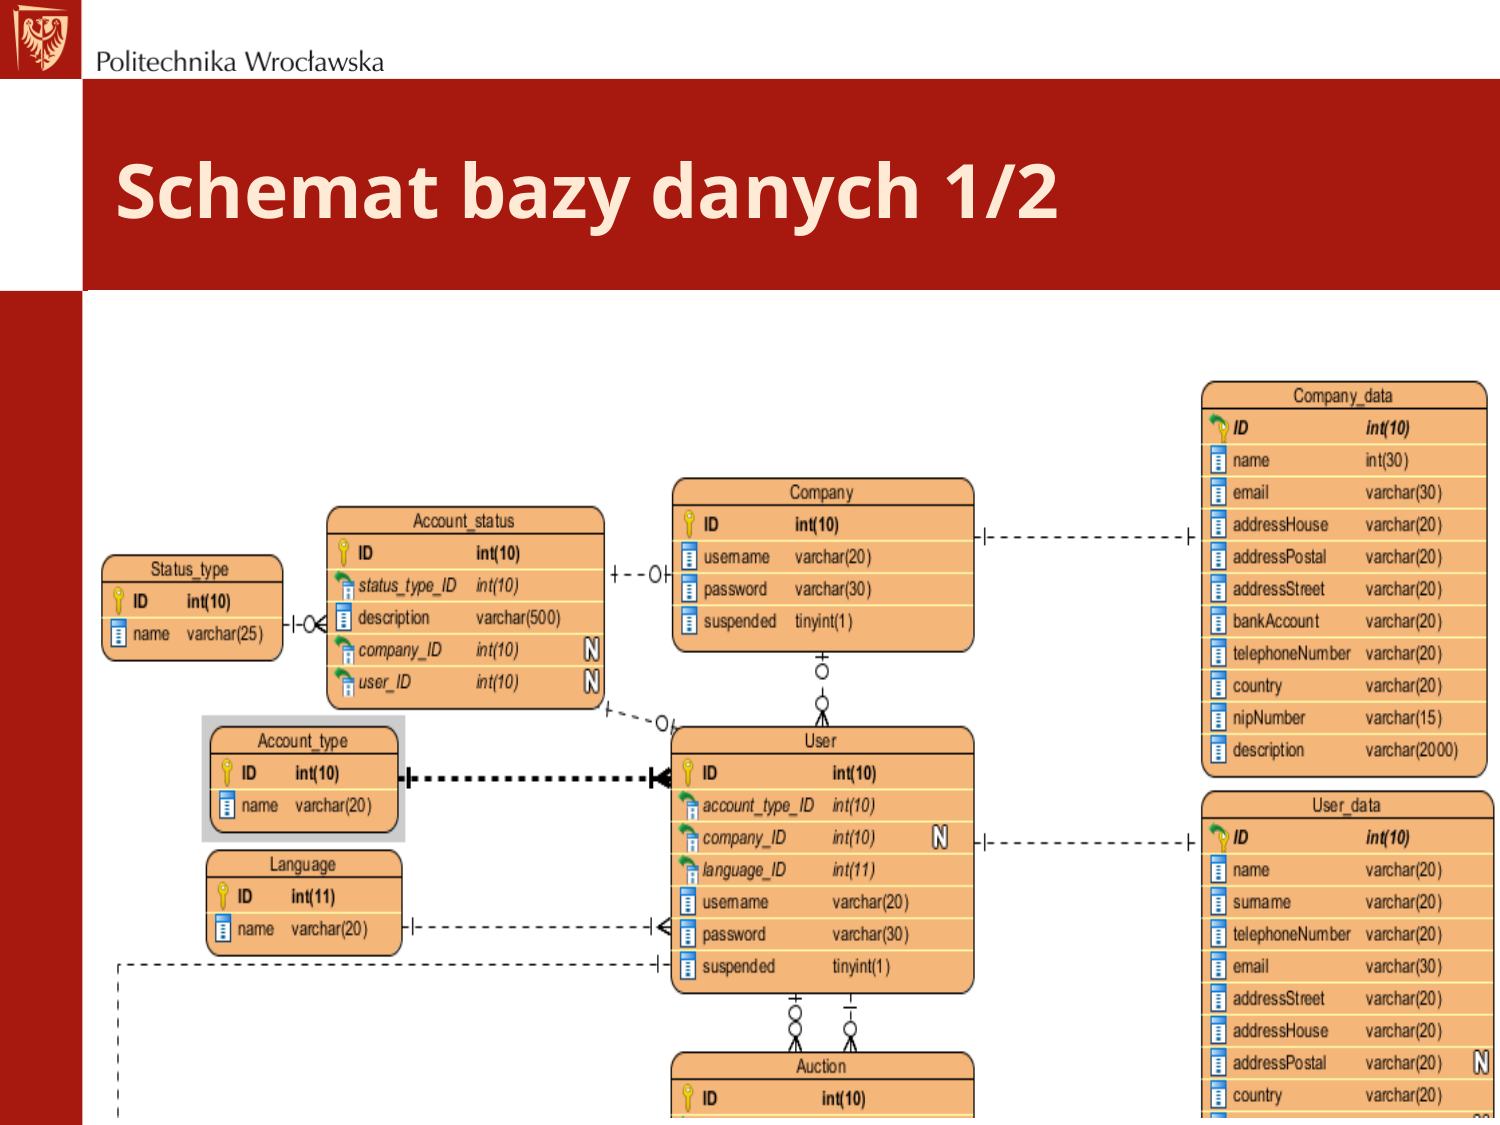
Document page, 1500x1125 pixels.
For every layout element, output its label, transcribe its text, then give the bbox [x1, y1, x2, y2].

picture [0, 0, 384, 79]
title Schemat bazy danych 1/2 [100, 103, 1483, 274]
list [88, 290, 1500, 1118]
